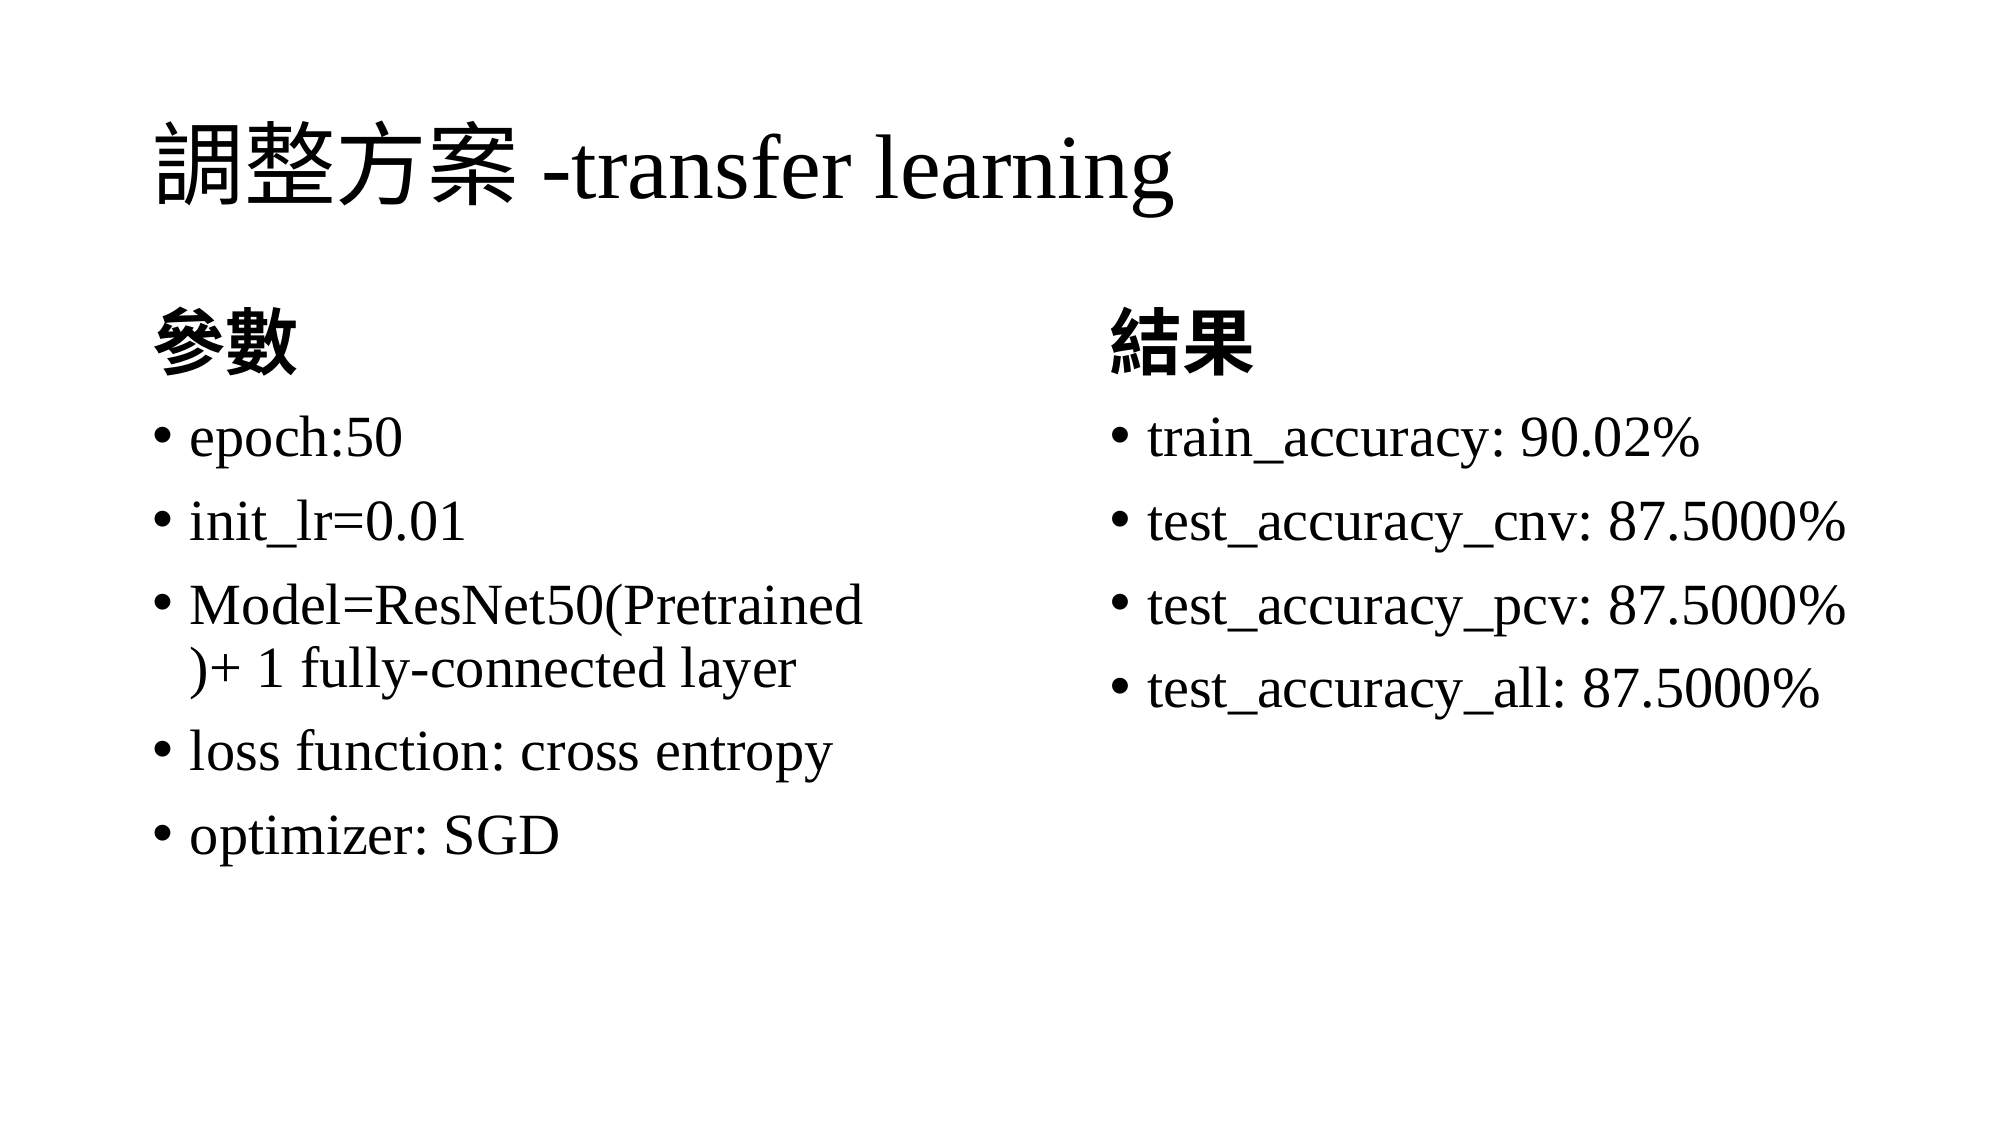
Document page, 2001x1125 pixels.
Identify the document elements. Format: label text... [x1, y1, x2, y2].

title 調整方案-transfer learning [137, 59, 1863, 278]
list 參數 epoch:50 init_lr=0.01 Model=ResNet50(Pretrained)+ 1 fully-connected layer loss function: cross entropy optimizer: SGD [137, 299, 885, 1014]
text_box 結果 train_accuracy: 90.02% test_accuracy_cnv: 87.5000% test_accuracy_pcv: 87.5000% test_accuracy_all: 87.5000% [1094, 299, 1863, 1014]
